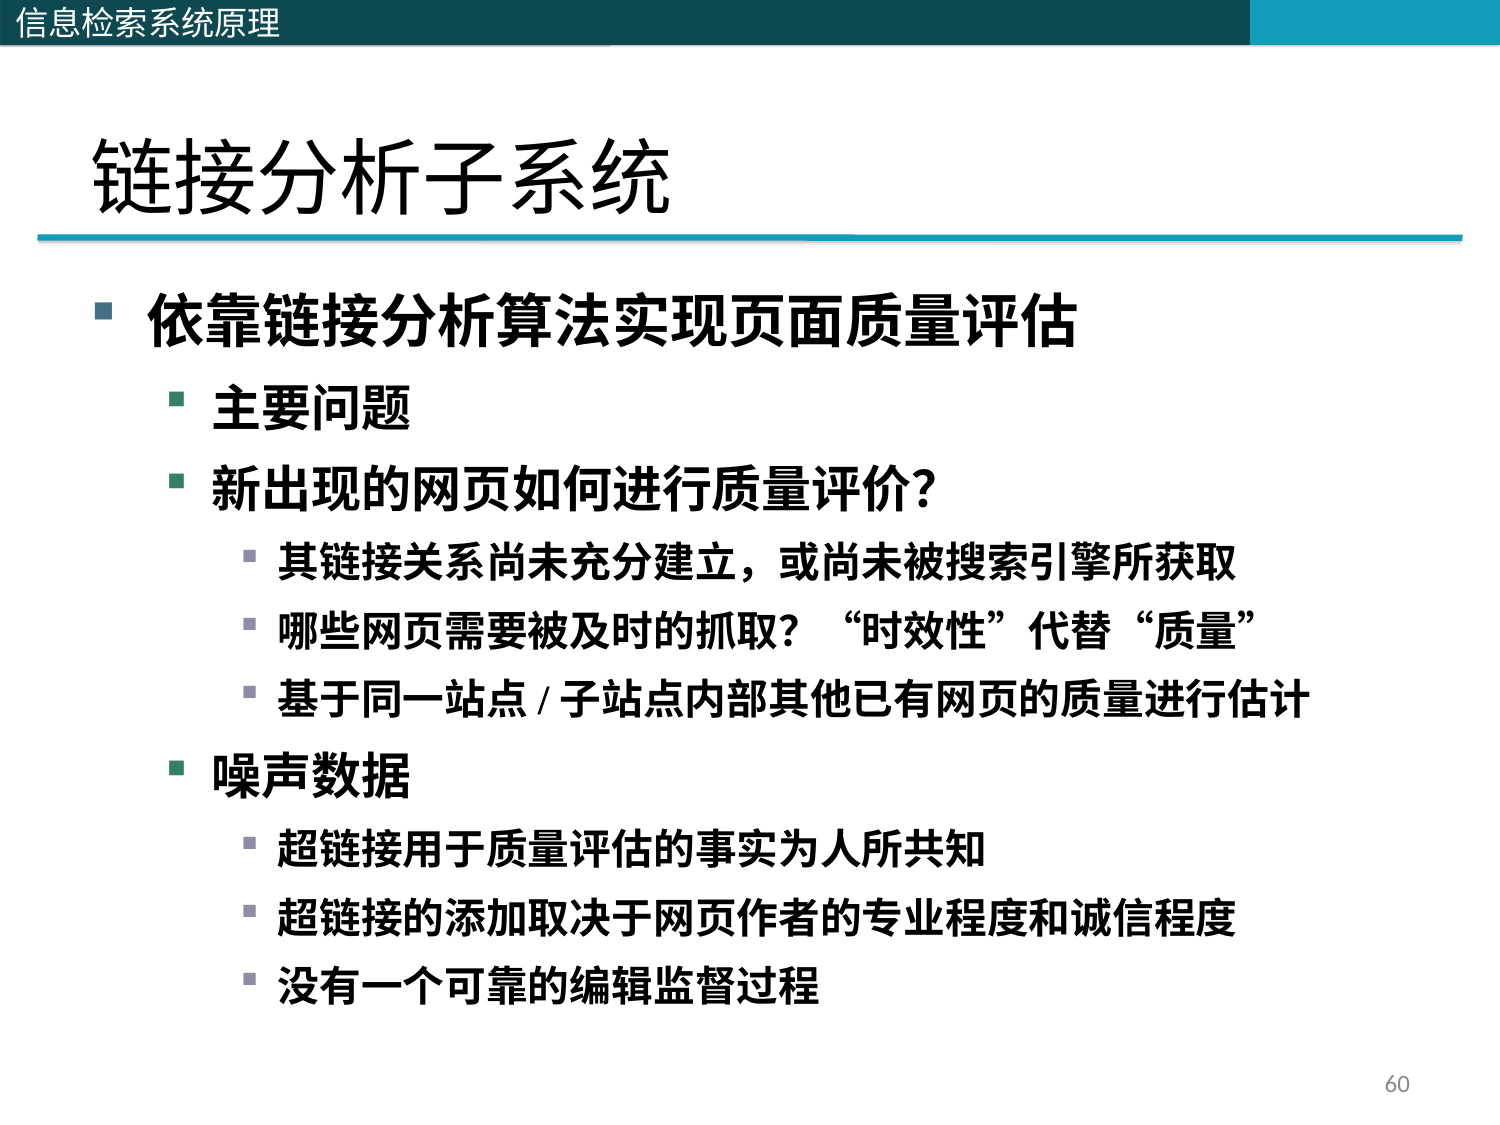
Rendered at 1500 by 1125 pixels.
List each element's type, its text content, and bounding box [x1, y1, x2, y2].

list 依靠链接分析算法实现页面质量评估 主要问题 新出现的网页如何进行质量评价？ 其链接关系尚未充分建立，或尚未被搜索引擎所获取 哪些网页需要被及时的抓取？“时效性”代替“质量” 基于同一站点/子站点内部其他已有网页的质量进行估计 噪声数据 超链接用于质量评估的事实为人所共知 超链接的添加取决于网页作者的专业程度和诚信程度 没有一个可靠的编辑监督过程 [75, 262, 1425, 1075]
title 链接分析子系统 [75, 45, 1425, 233]
slide_number 60 [1074, 1062, 1425, 1103]
